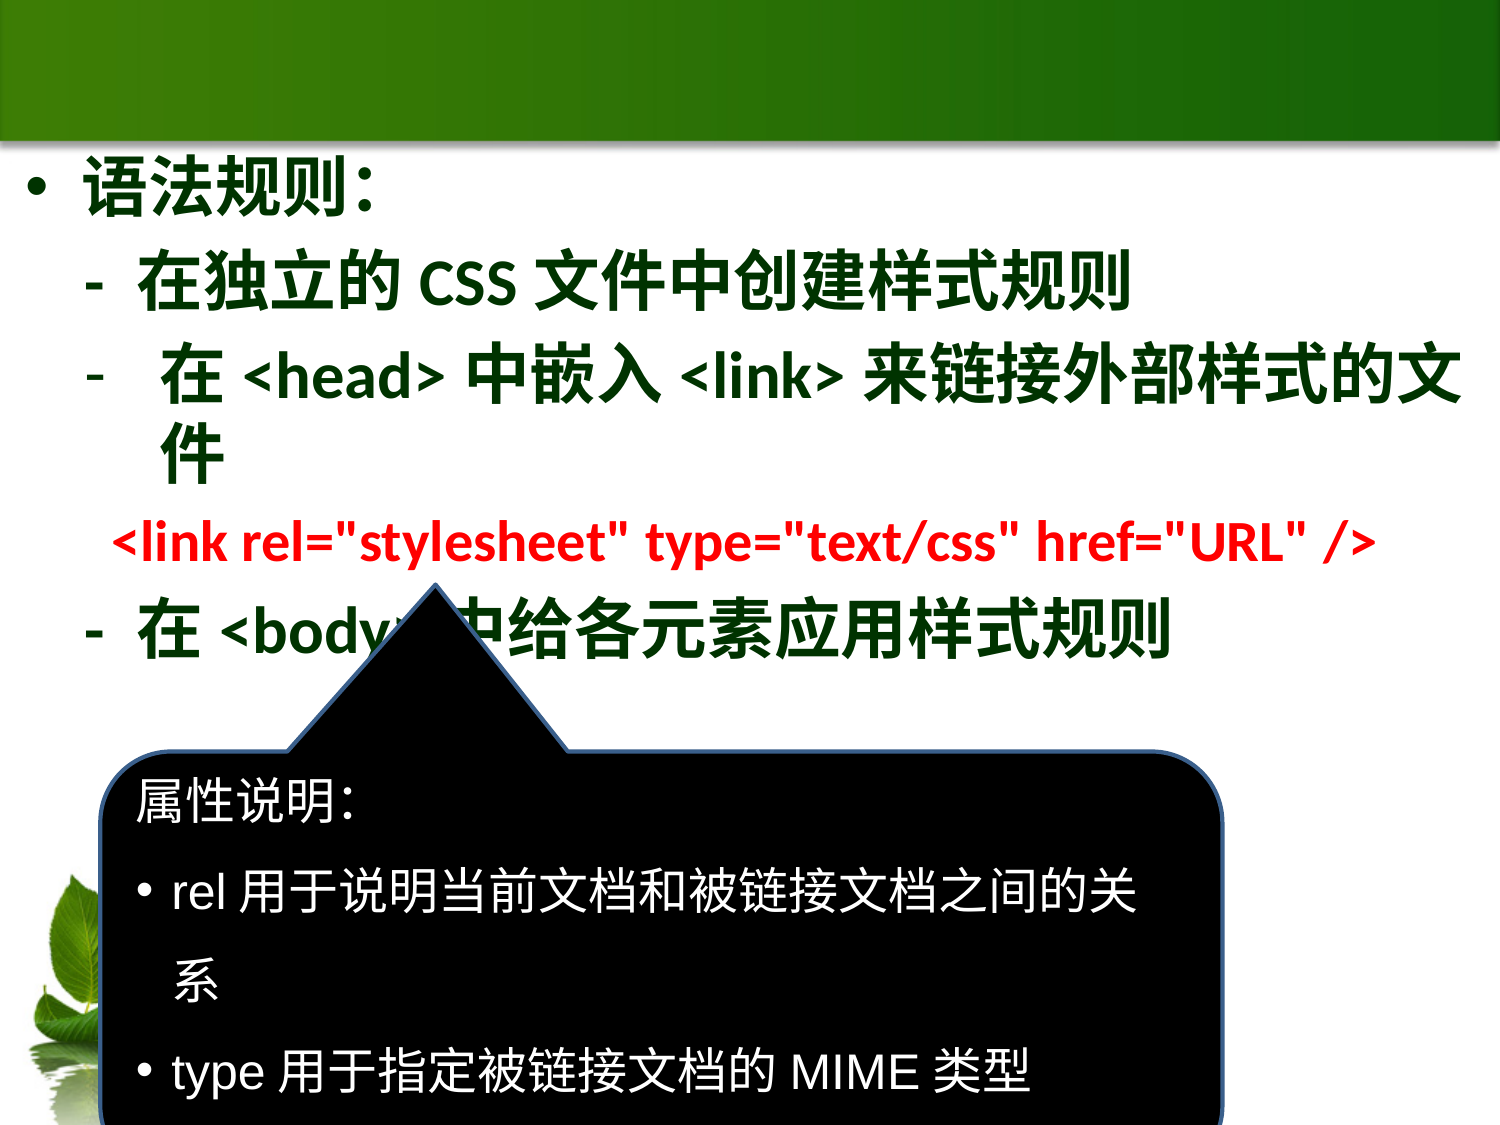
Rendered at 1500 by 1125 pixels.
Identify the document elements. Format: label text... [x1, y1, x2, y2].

text_box 属性说明： rel用于说明当前文档和被链接文档之间的关系 type用于指定被链接文档的MIME类型 href用于指定被链接文档的URL地址 [98, 582, 1225, 1125]
list 语法规则： - 在独立的CSS文件中创建样式规则 在<head>中嵌入<link>来链接外部样式的文件 <link rel="stylesheet" type="text/css" href="URL" /> - 在<body>中给各元素应用样式规则 [10, 137, 1479, 858]
picture [0, 0, 1500, 1125]
